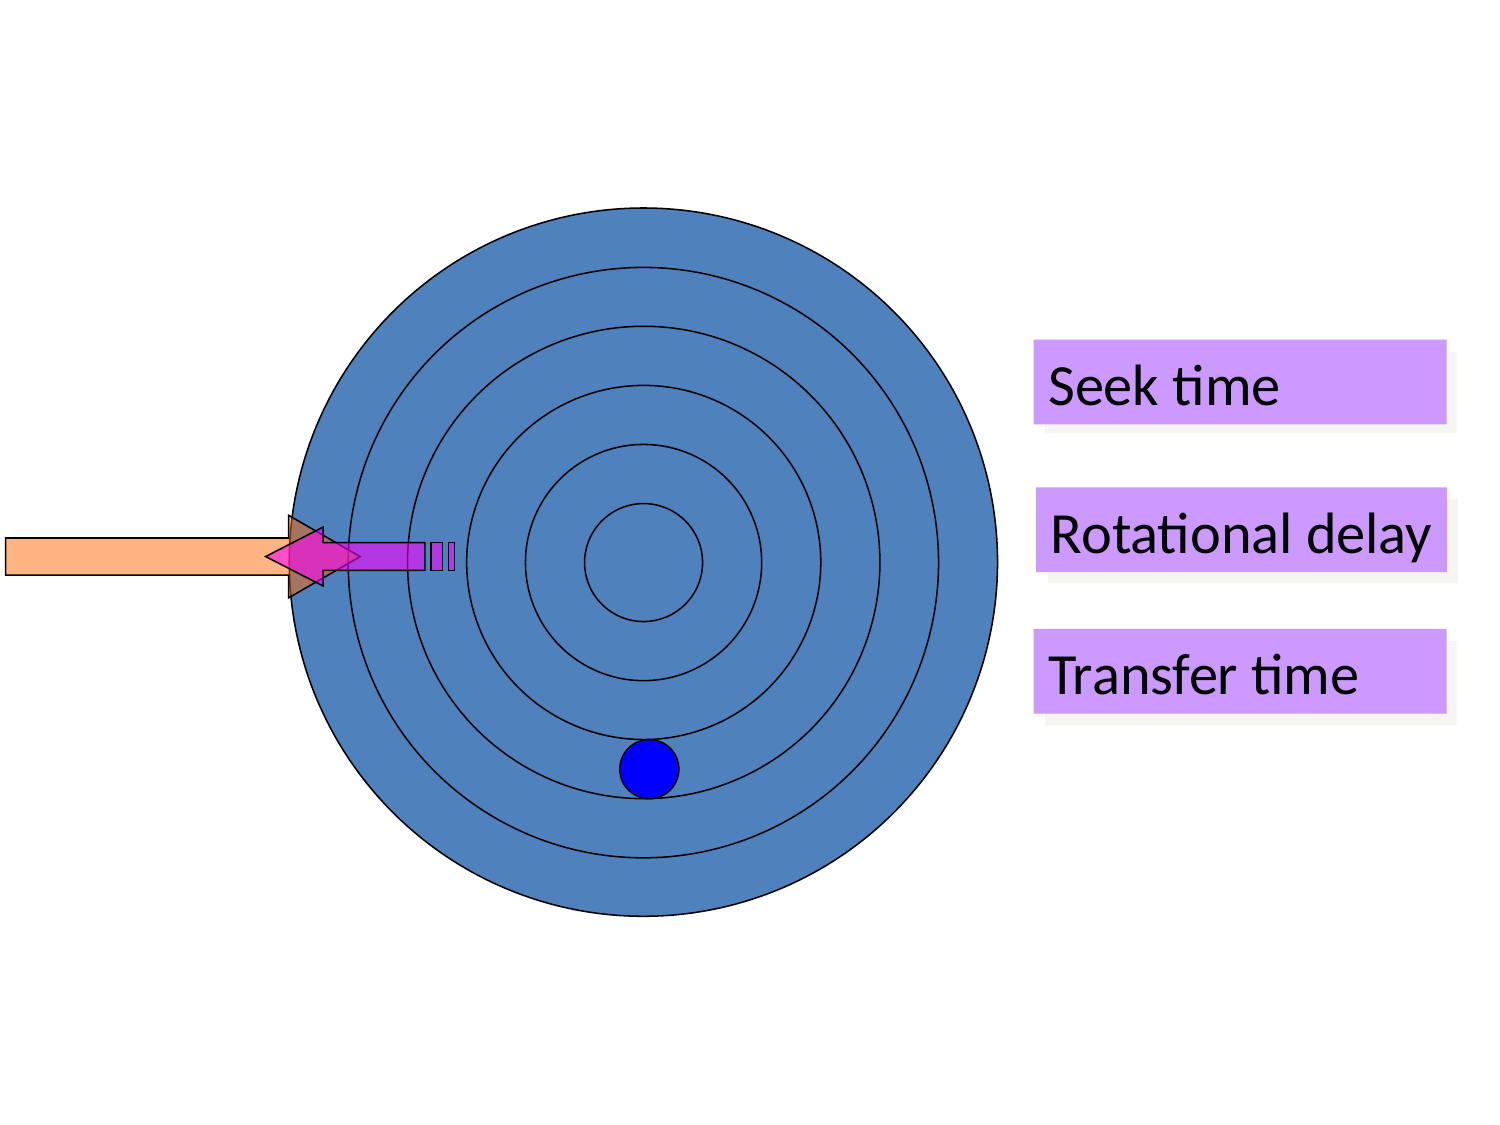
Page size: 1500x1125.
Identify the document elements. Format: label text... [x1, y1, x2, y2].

text_box Transfer time [1033, 628, 1447, 714]
text_box [5, 515, 315, 598]
text_box [525, 444, 762, 681]
text_box [348, 267, 939, 858]
text_box [619, 739, 679, 799]
text_box [324, 571, 336, 578]
text_box [584, 503, 703, 622]
text_box [448, 542, 455, 571]
text_box Seek time [1033, 339, 1447, 425]
text_box [430, 542, 443, 571]
text_box Rotational delay [1036, 487, 1448, 573]
text_box [324, 535, 335, 542]
text_box [407, 326, 880, 799]
text_box [291, 207, 998, 917]
text_box [466, 385, 821, 740]
text_box [265, 527, 425, 586]
